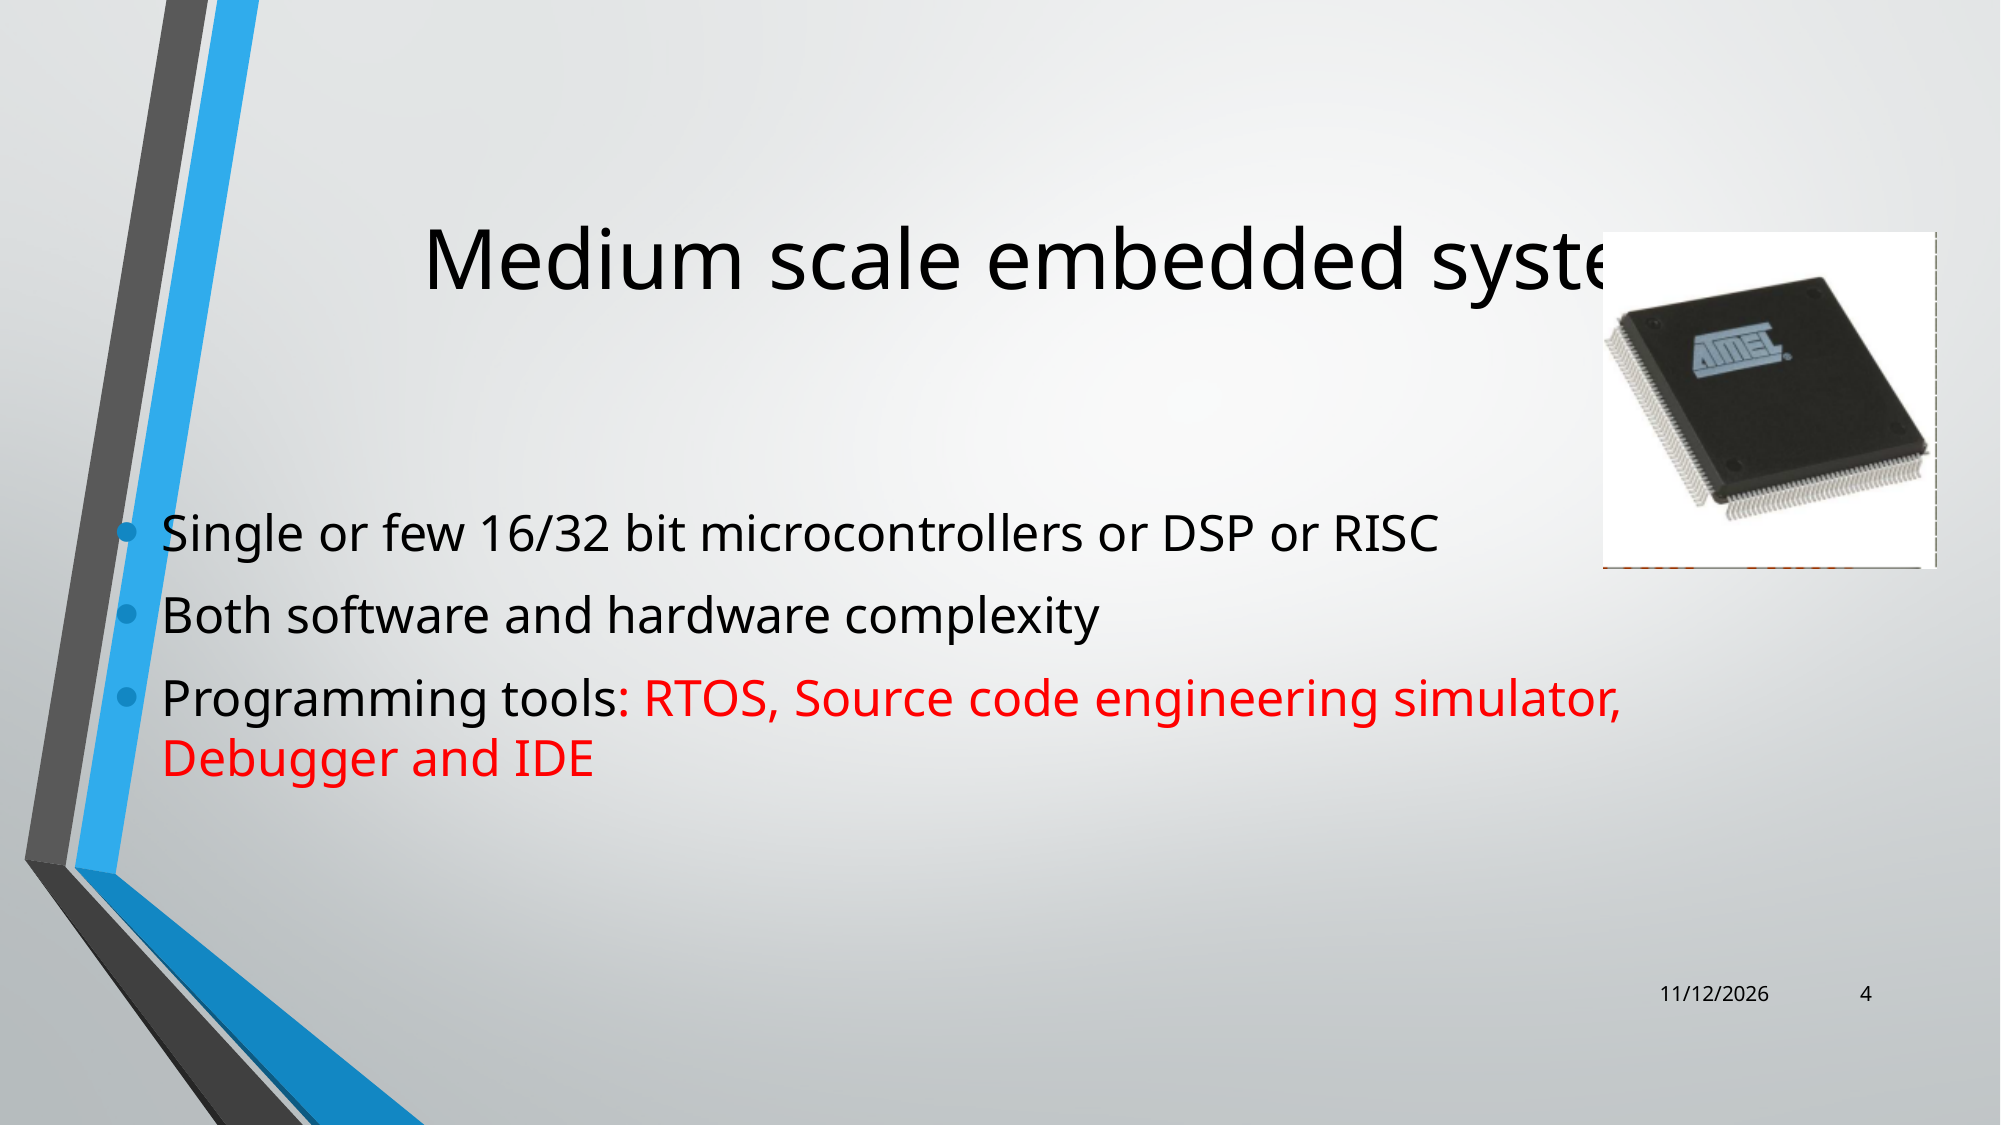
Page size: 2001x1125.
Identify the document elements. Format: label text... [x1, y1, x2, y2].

title Medium scale embedded system [243, 112, 1887, 282]
list Single or few 16/32 bit microcontrollers or DSP or RISC Both software and hardware complexity Programming tools: RTOS, Source code engineering simulator, Debugger and IDE [99, 282, 1709, 1006]
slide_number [1596, 965, 1784, 1025]
slide_number 4 [1796, 965, 1887, 1025]
picture [1603, 232, 1937, 569]
